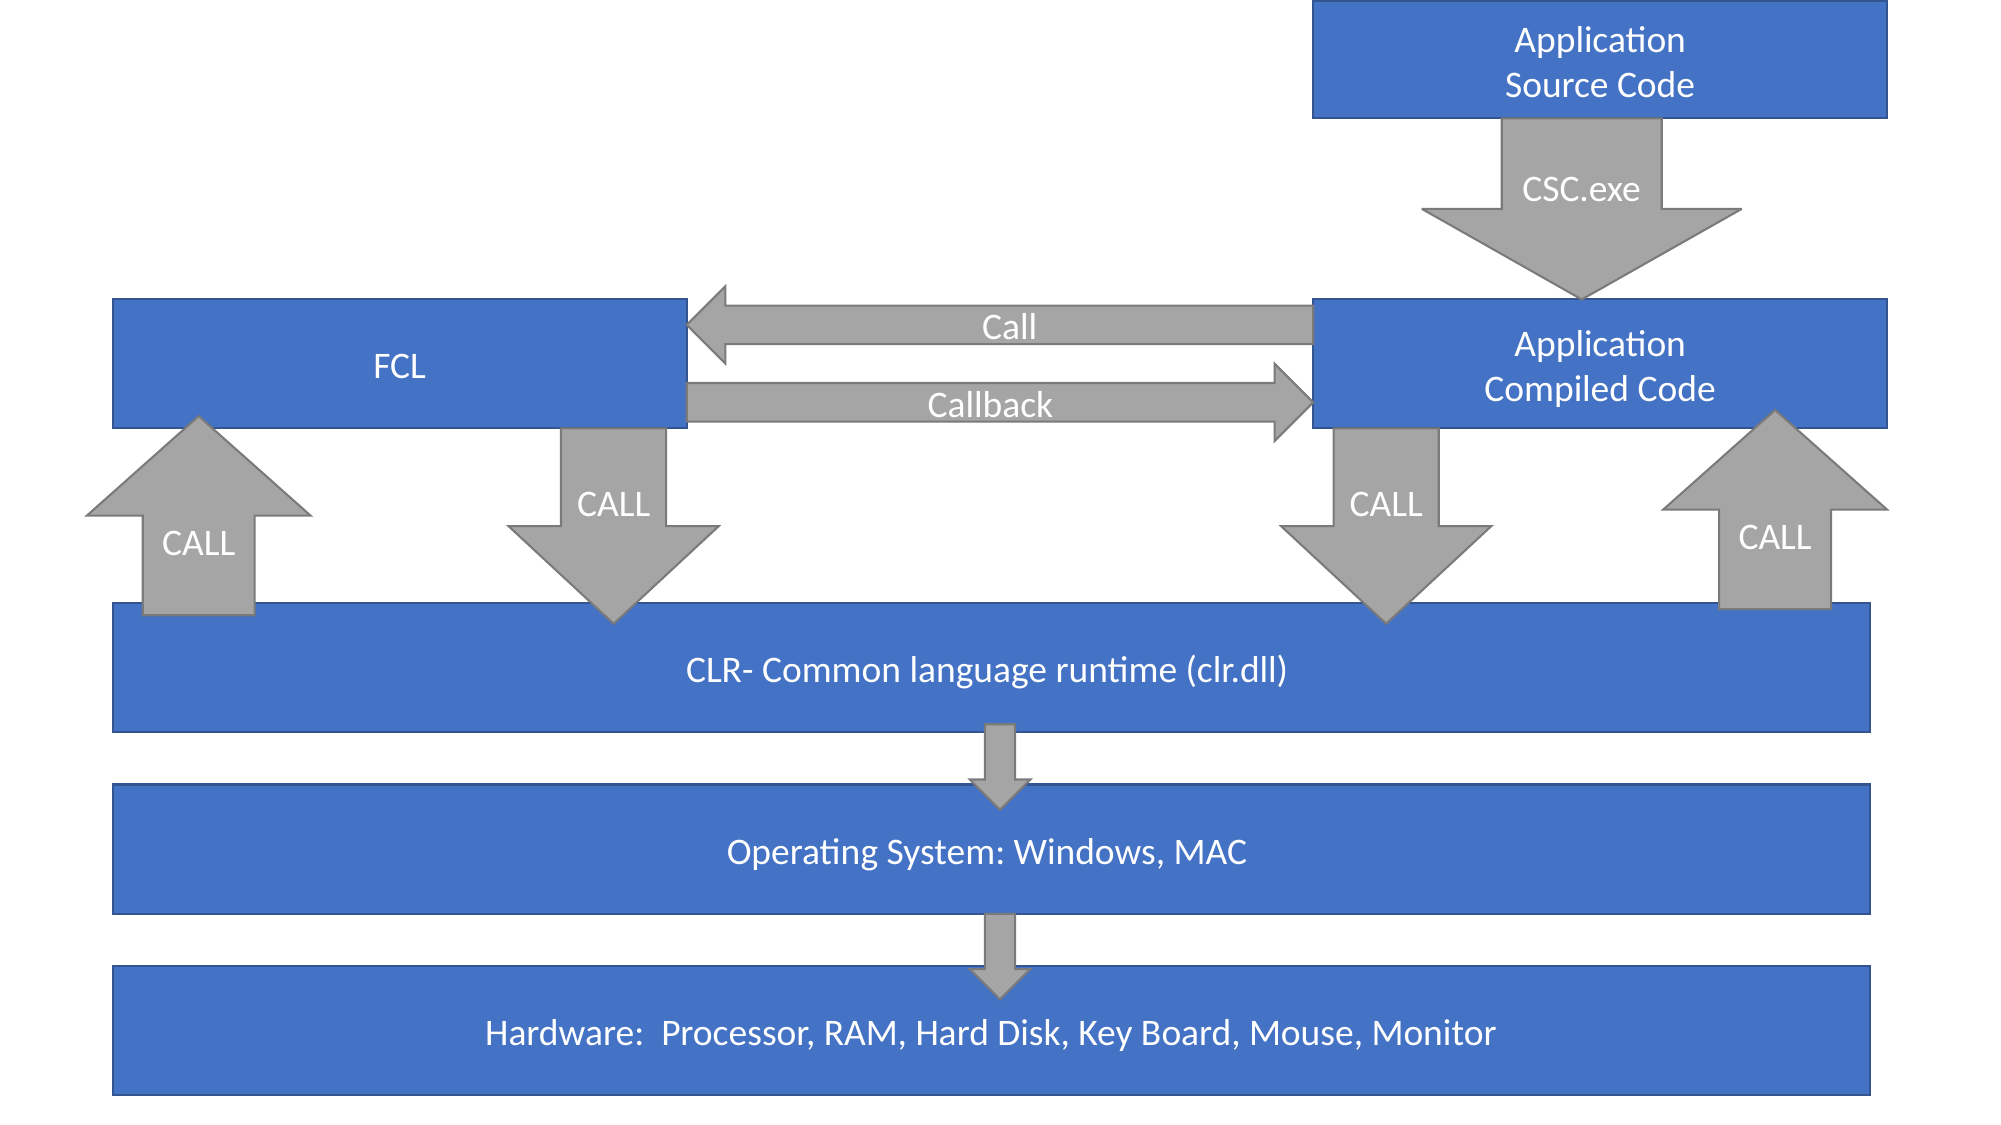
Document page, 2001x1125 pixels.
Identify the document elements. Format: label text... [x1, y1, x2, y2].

text_box [967, 723, 1033, 812]
text_box CALL [1278, 427, 1495, 626]
text_box FCL [112, 298, 688, 429]
text_box CALL [1660, 408, 1890, 611]
text_box CALL [84, 414, 314, 617]
text_box CLR- Common language runtime (clr.dll) [112, 602, 1871, 733]
text_box CSC.exe [1421, 117, 1743, 301]
text_box Hardware: Processor, RAM, Hard Disk, Key Board, Mouse, Monitor [112, 965, 1871, 1096]
text_box Operating System: Windows, MAC [112, 783, 1871, 915]
text_box Call [685, 283, 1315, 366]
text_box Application Source Code [1312, 0, 1888, 119]
text_box Callback [685, 361, 1315, 444]
text_box [967, 912, 1033, 1001]
text_box CALL [505, 427, 722, 626]
text_box Application Compiled Code [1312, 298, 1888, 429]
